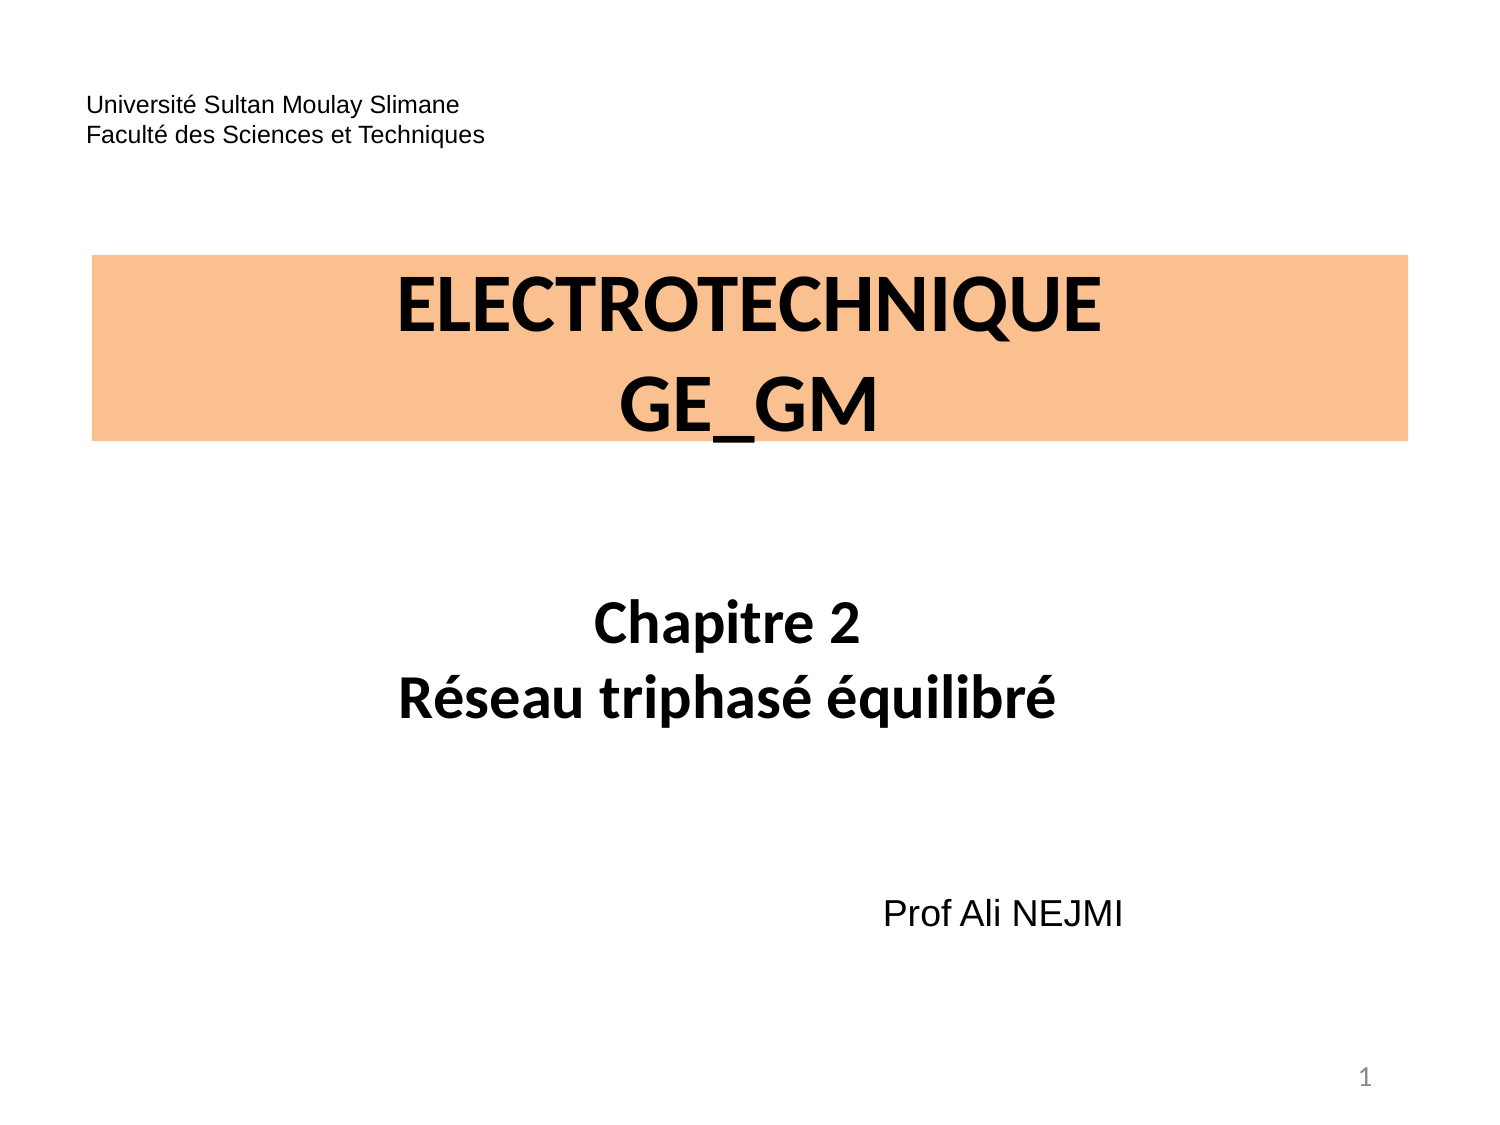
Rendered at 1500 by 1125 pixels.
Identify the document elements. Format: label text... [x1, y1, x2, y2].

text_box ELECTROTECHNIQUE GE_GM [91, 254, 1409, 442]
slide_number 1 [1074, 1037, 1388, 1113]
text_box Université Sultan Moulay Slimane Faculté des Sciences et Techniques [71, 81, 513, 156]
title Chapitre 2 Réseau triphasé équilibré [70, 562, 1387, 749]
text_box Prof Ali NEJMI [868, 881, 1247, 942]
